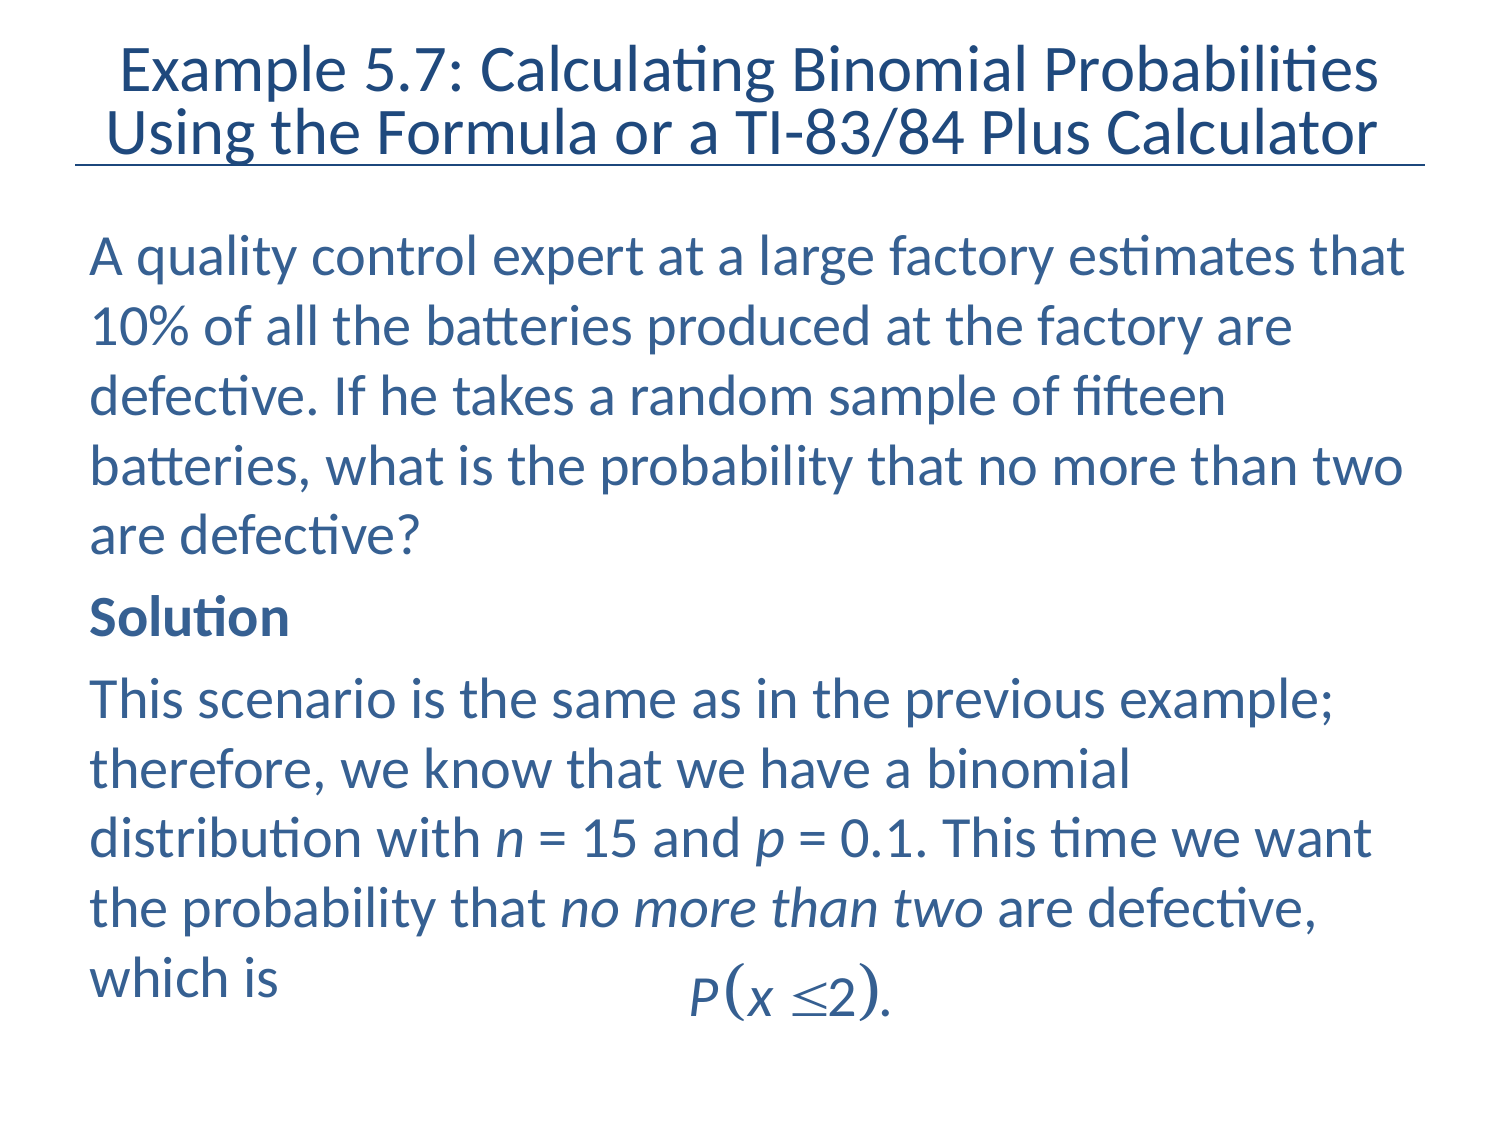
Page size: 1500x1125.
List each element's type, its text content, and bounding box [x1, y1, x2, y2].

list A quality control expert at a large factory estimates that 10% of all the batteries produced at the factory are defective. If he takes a random sample of fifteen batteries, what is the probability that no more than two are defective? Solution This scenario is the same as in the previous example; therefore, we know that we have a binomial distribution with n = 15 and p = 0.1. This time we want the probability that no more than two are defective, which is [75, 210, 1425, 1075]
title Example 5.7: Calculating Binomial Probabilities Using the Formula or a TI-83/84 Plus Calculator [75, 29, 1425, 180]
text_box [687, 962, 895, 1040]
